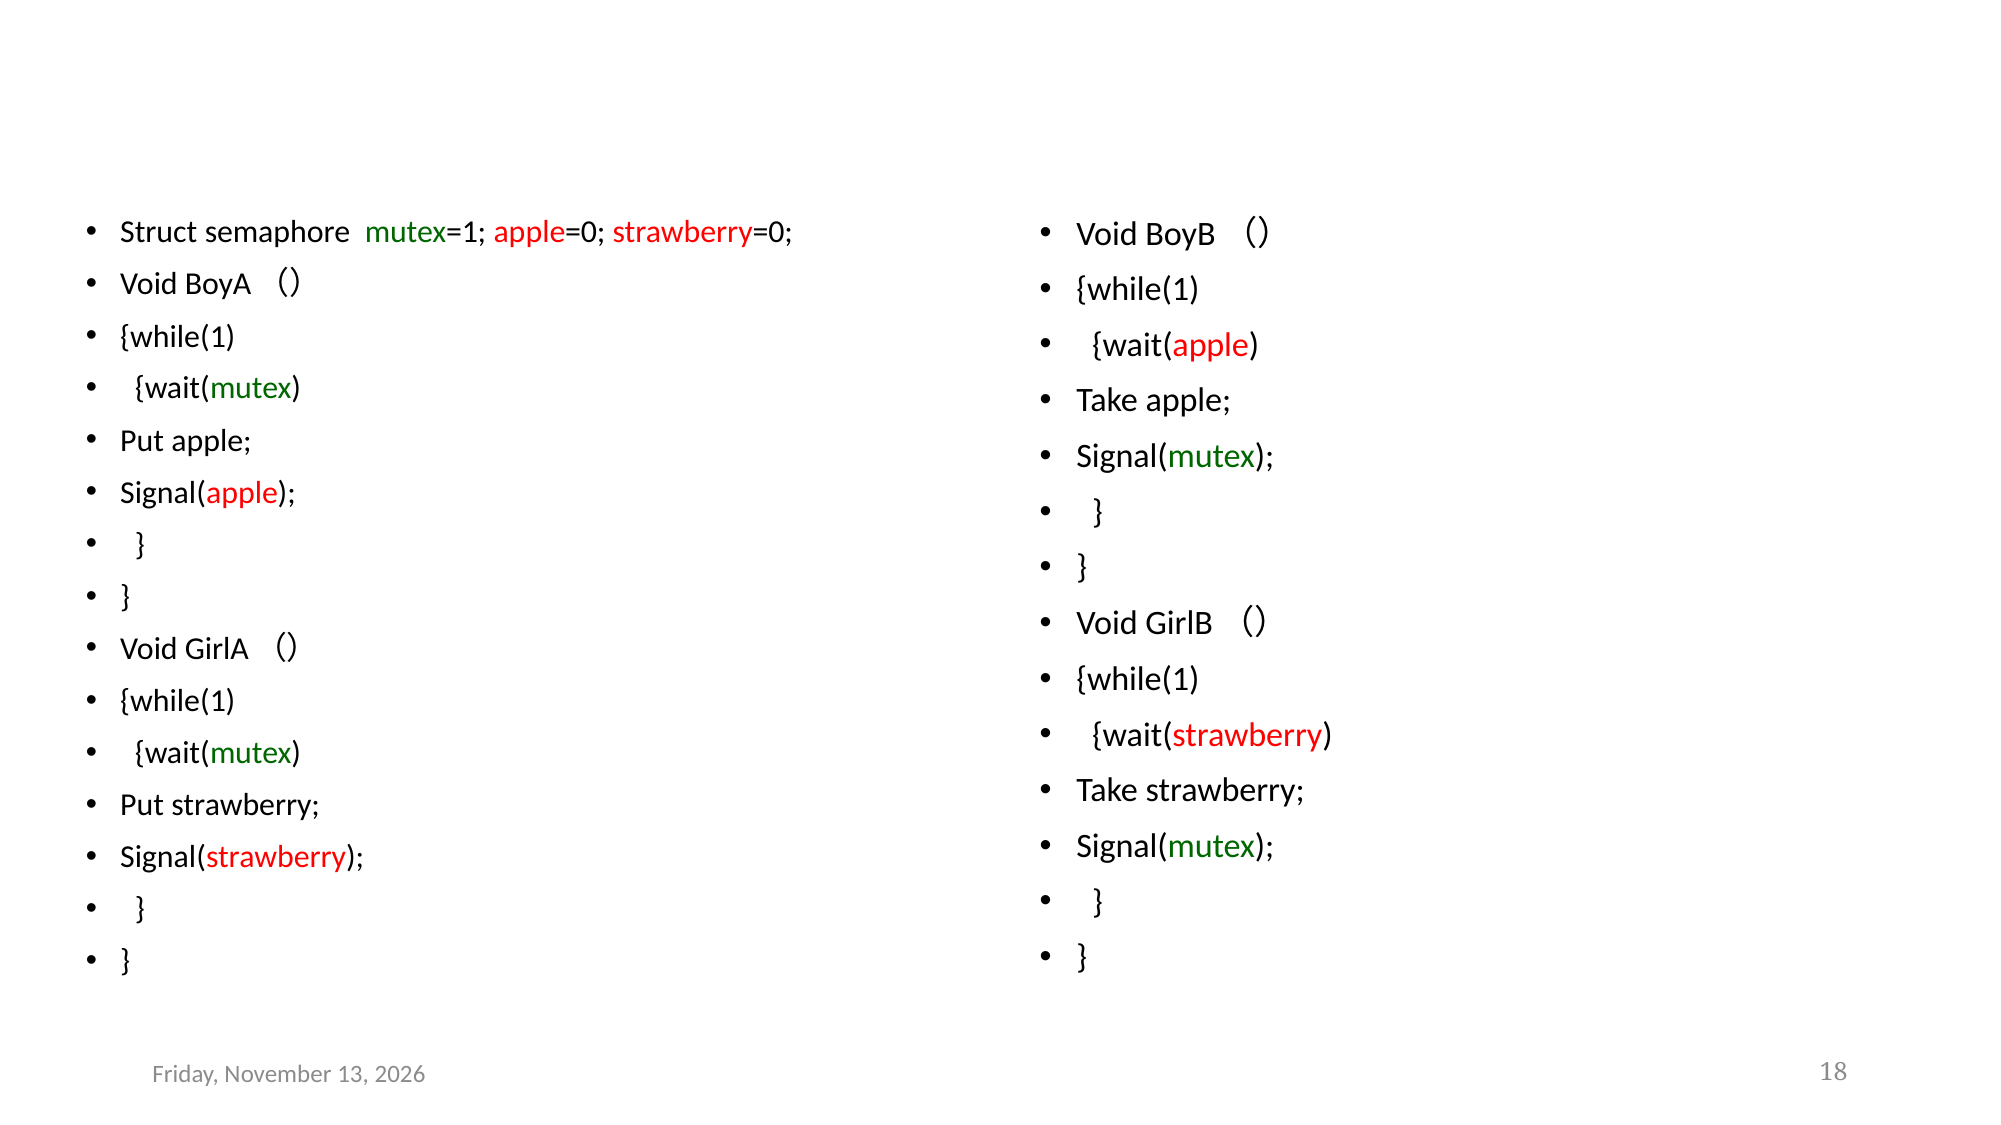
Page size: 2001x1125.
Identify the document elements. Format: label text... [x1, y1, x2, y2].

list Void BoyB（） {while(1) {wait(apple) Take apple; Signal(mutex); } } Void GirlB（） {while(1) {wait(strawberry) Take strawberry; Signal(mutex); } } [1024, 208, 1946, 988]
slide_number 18 [1412, 1042, 1863, 1103]
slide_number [137, 1042, 588, 1103]
list Struct semaphore mutex=1; apple=0; strawberry=0; Void BoyA（） {while(1) {wait(mutex) Put apple; Signal(apple); } } Void GirlA（） {while(1) {wait(mutex) Put strawberry; Signal(strawberry); } } [70, 208, 992, 988]
